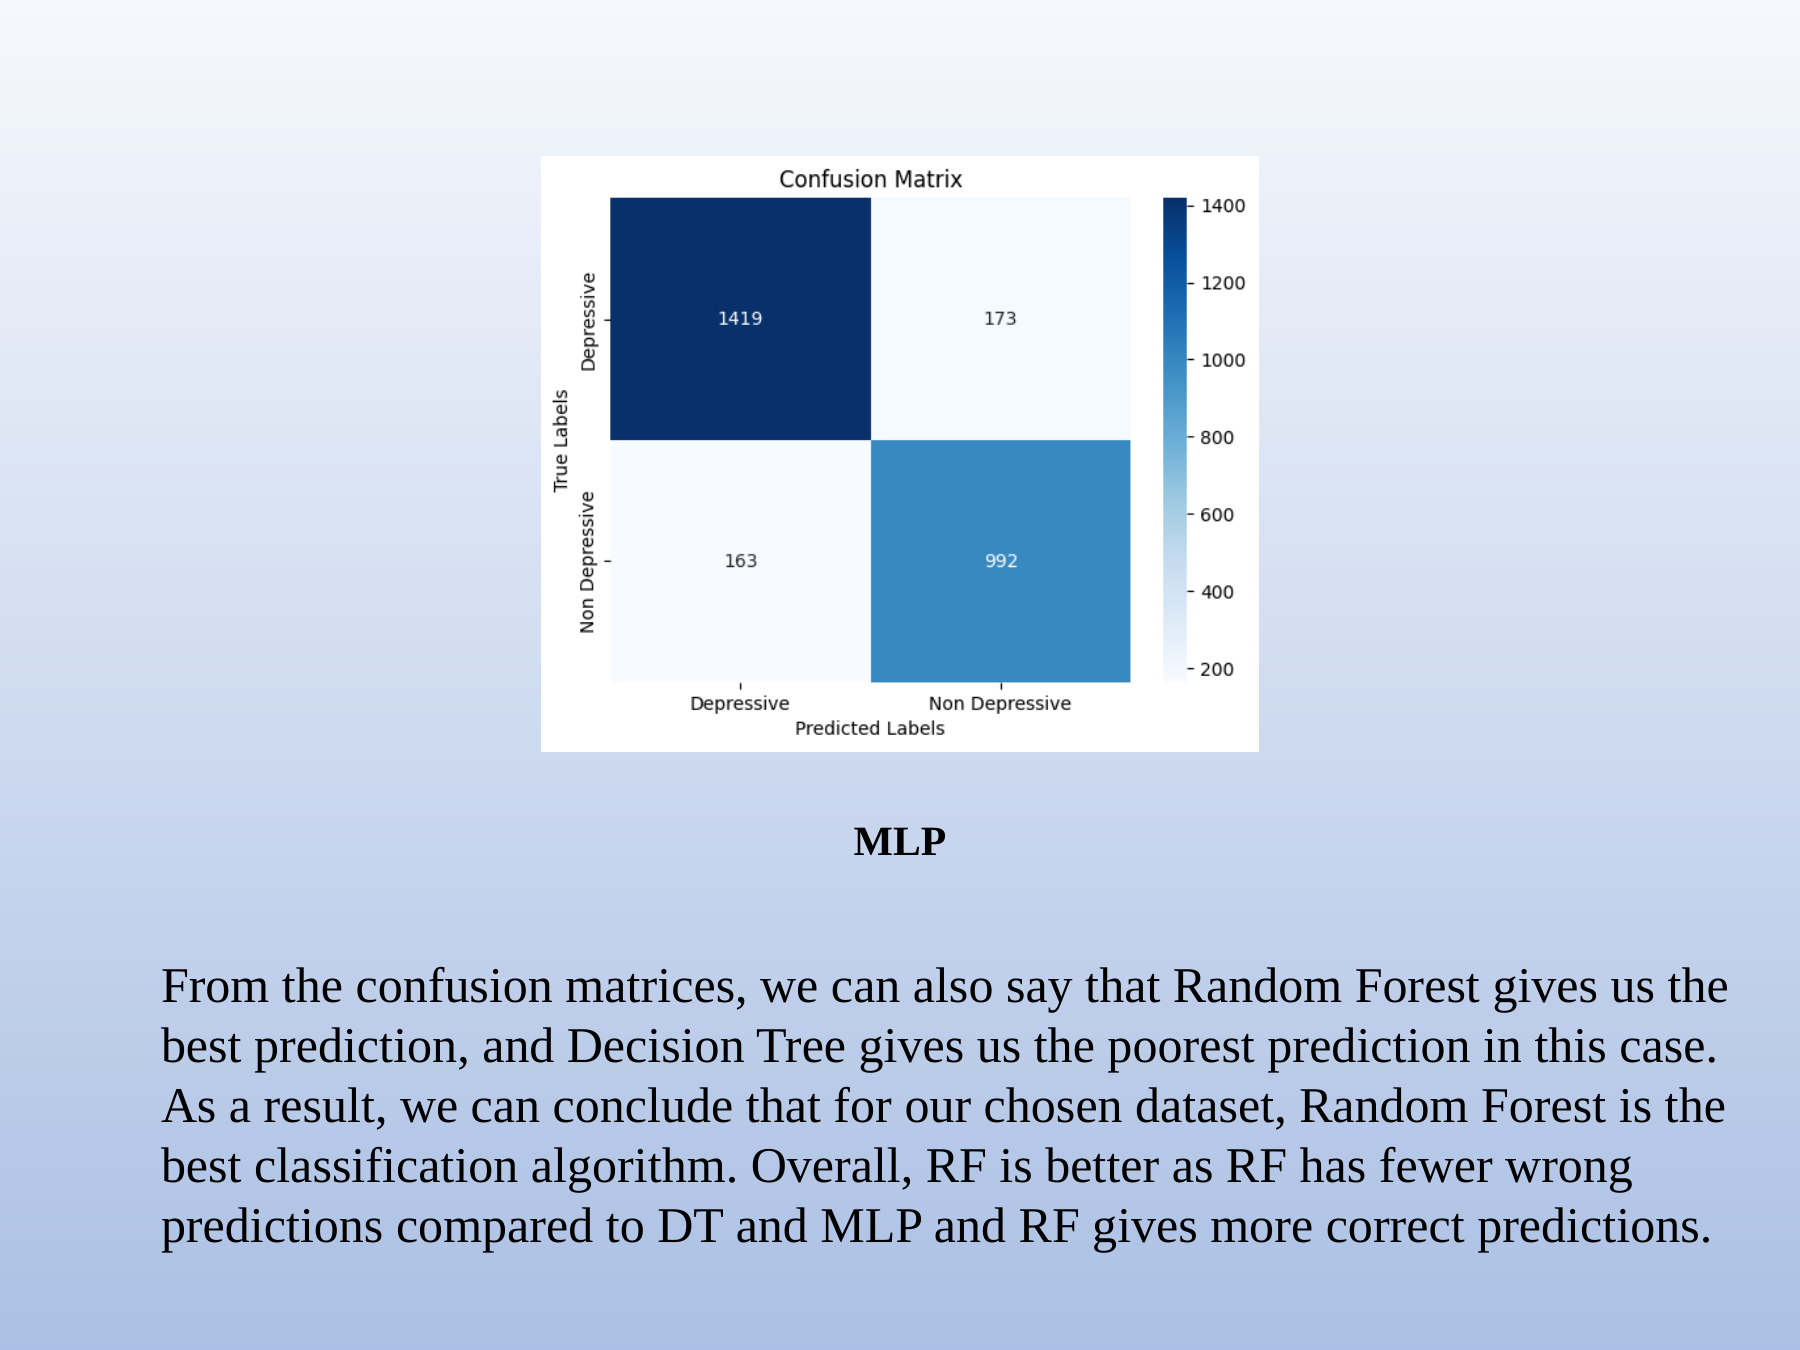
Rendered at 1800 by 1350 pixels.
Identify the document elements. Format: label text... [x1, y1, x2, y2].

text_box From the confusion matrices, we can also say that Random Forest gives us the best prediction, and Decision Tree gives us the poorest prediction in this case. As a result, we can conclude that for our chosen dataset, Random Forest is the best classification algorithm. Overall, RF is better as RF has fewer wrong predictions compared to DT and MLP and RF gives more correct predictions. [146, 944, 1778, 1260]
text_box MLP [743, 806, 1057, 872]
picture [541, 156, 1259, 752]
